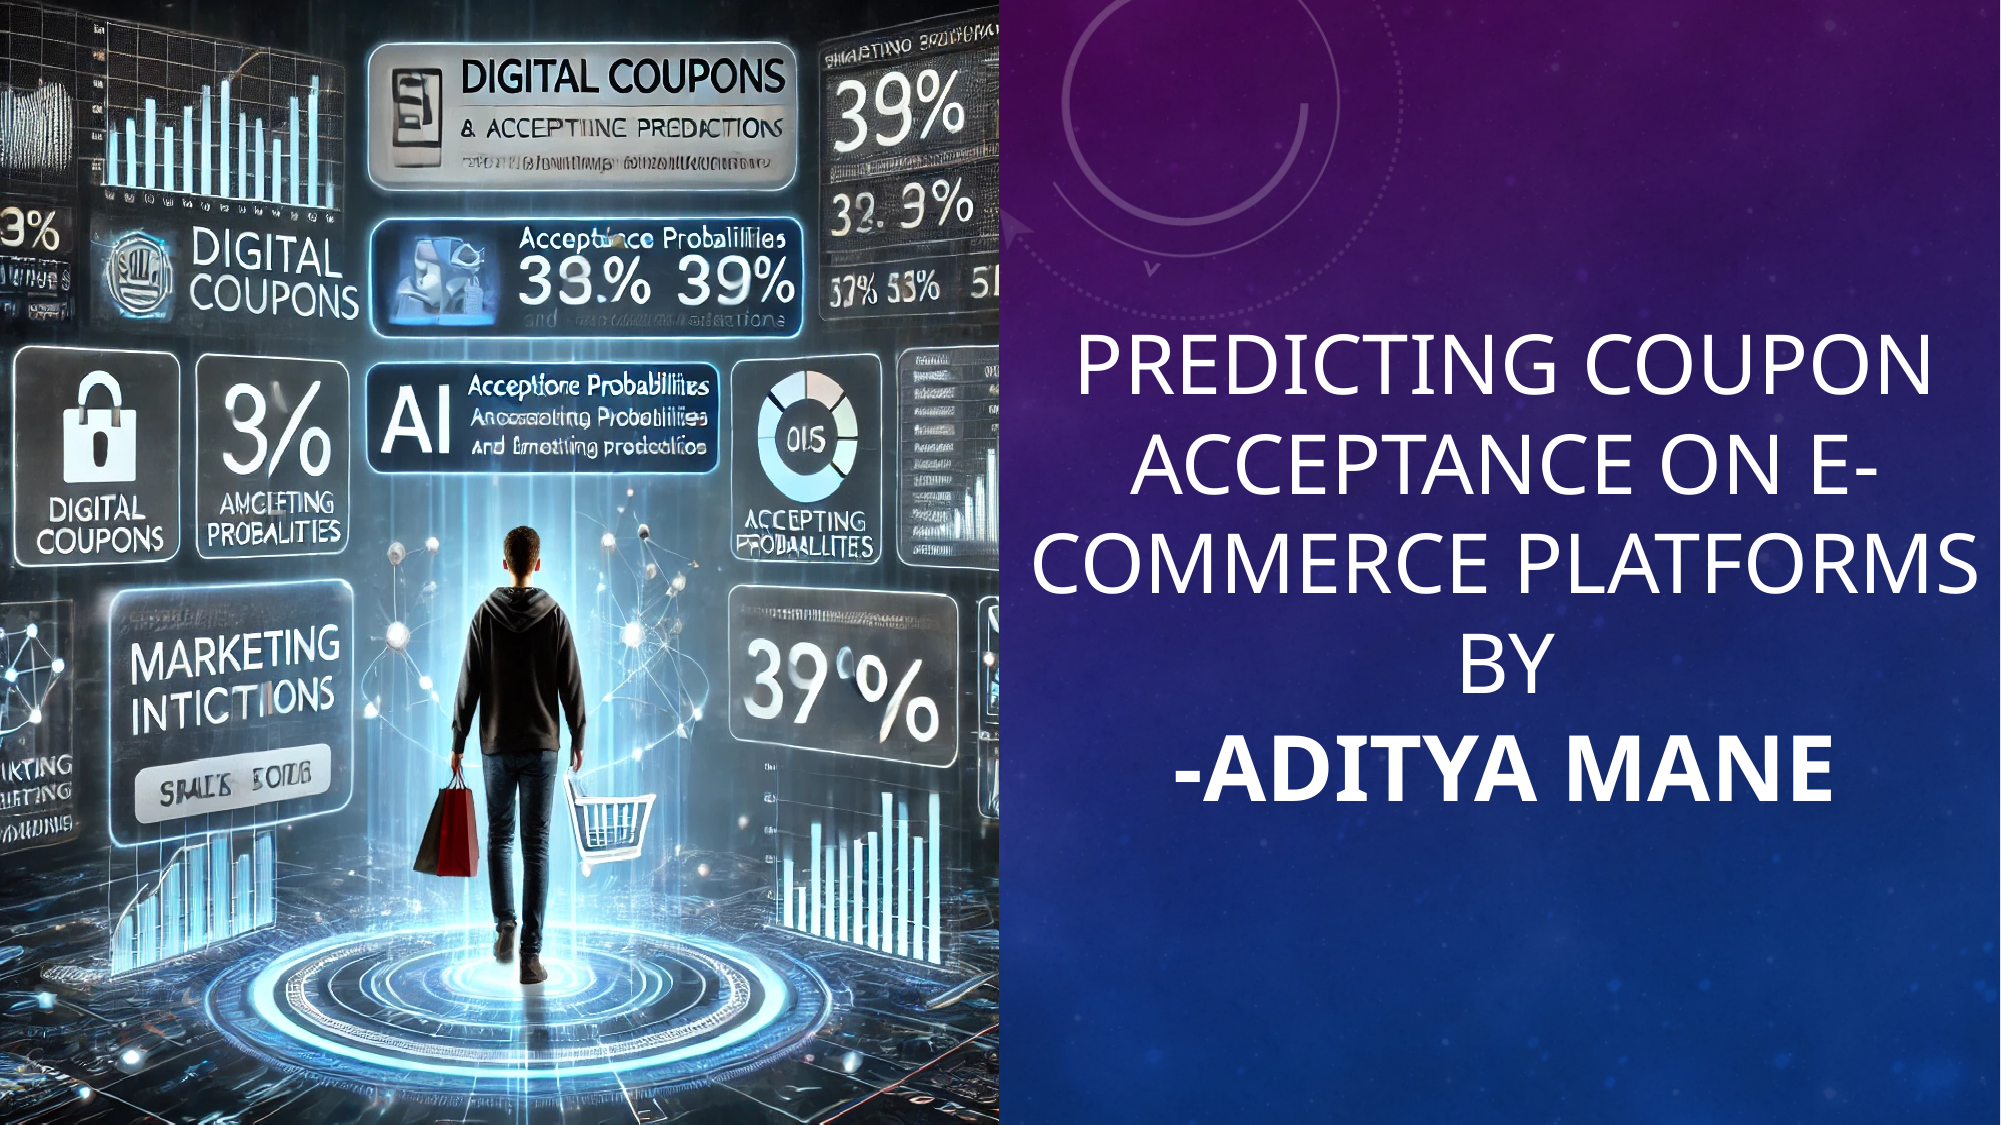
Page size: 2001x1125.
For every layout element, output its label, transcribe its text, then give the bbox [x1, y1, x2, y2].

title Predicting Coupon Acceptance on E-commerce Platforms by -Aditya mane [1011, 276, 2000, 828]
picture [0, 0, 2001, 1125]
